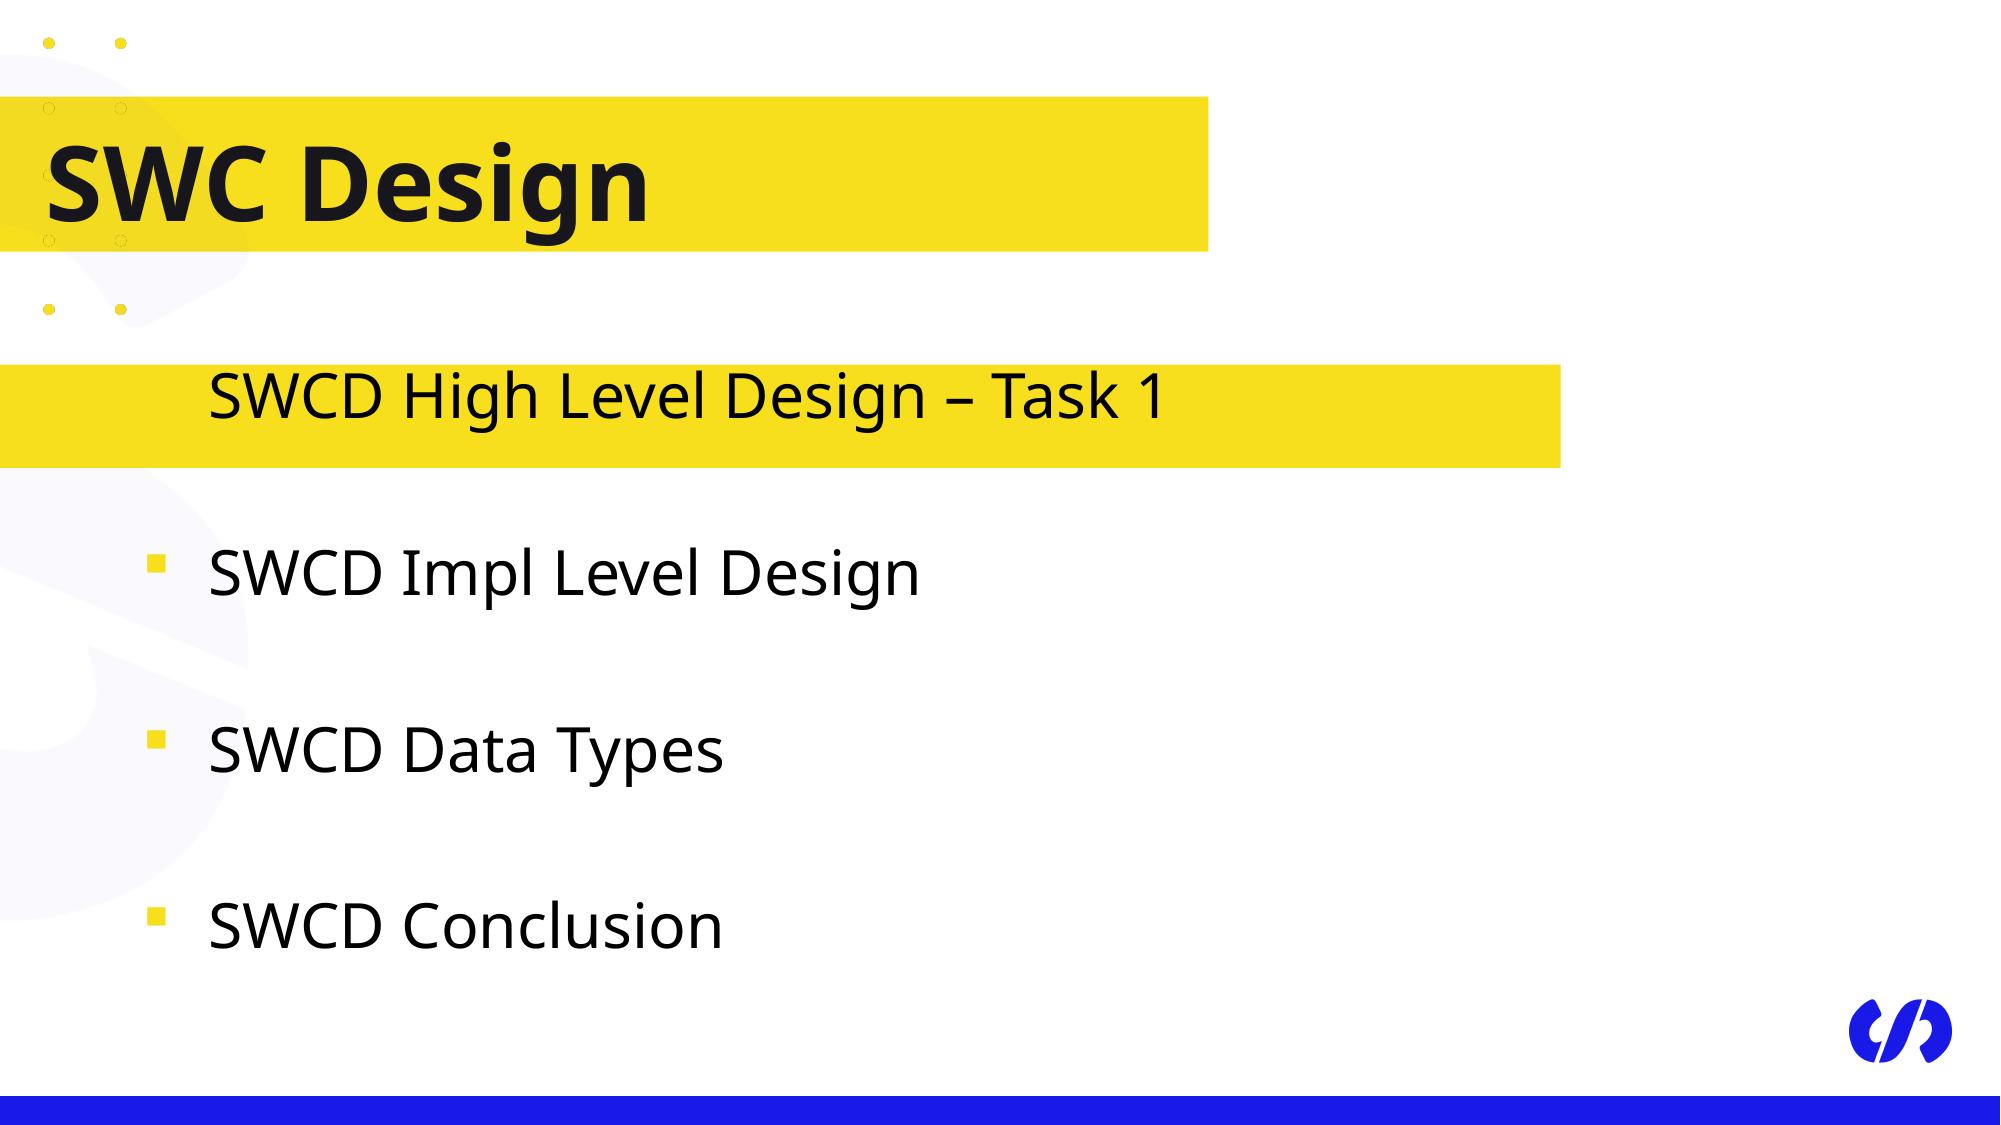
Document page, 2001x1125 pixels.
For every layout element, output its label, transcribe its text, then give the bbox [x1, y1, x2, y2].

picture [0, 33, 131, 315]
list SWCD High Level Design – Task 1 SWCD Impl Level Design SWCD Data Types SWCD Conclusion [118, 357, 1763, 1084]
text_box [0, 364, 118, 468]
title SWC Design [30, 96, 1209, 252]
picture [1835, 966, 1966, 1096]
